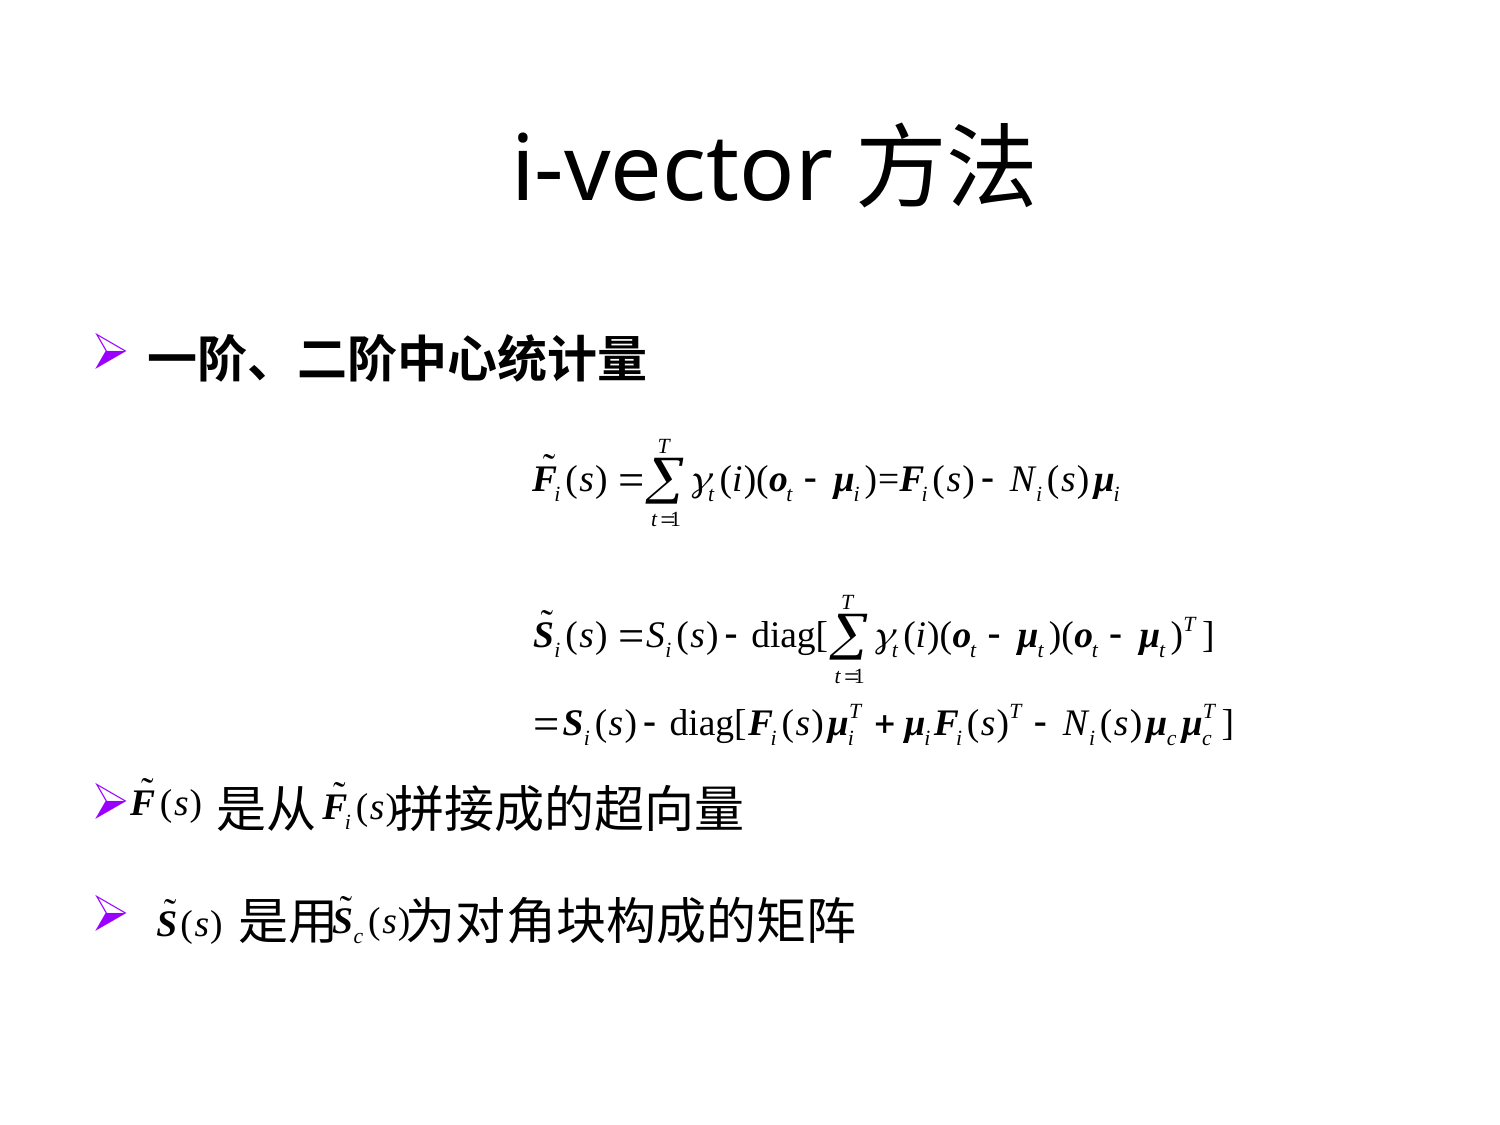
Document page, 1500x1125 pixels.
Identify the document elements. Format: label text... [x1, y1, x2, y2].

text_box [123, 774, 209, 832]
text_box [324, 889, 419, 953]
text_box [525, 584, 1239, 755]
text_box i-vector方法 [99, 70, 1450, 258]
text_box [525, 428, 1126, 536]
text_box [315, 778, 404, 839]
text_box 一阶、二阶中心统计量 是从 拼接成的超向量 是用 为对角块构成的矩阵 [76, 289, 1377, 704]
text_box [148, 892, 231, 953]
